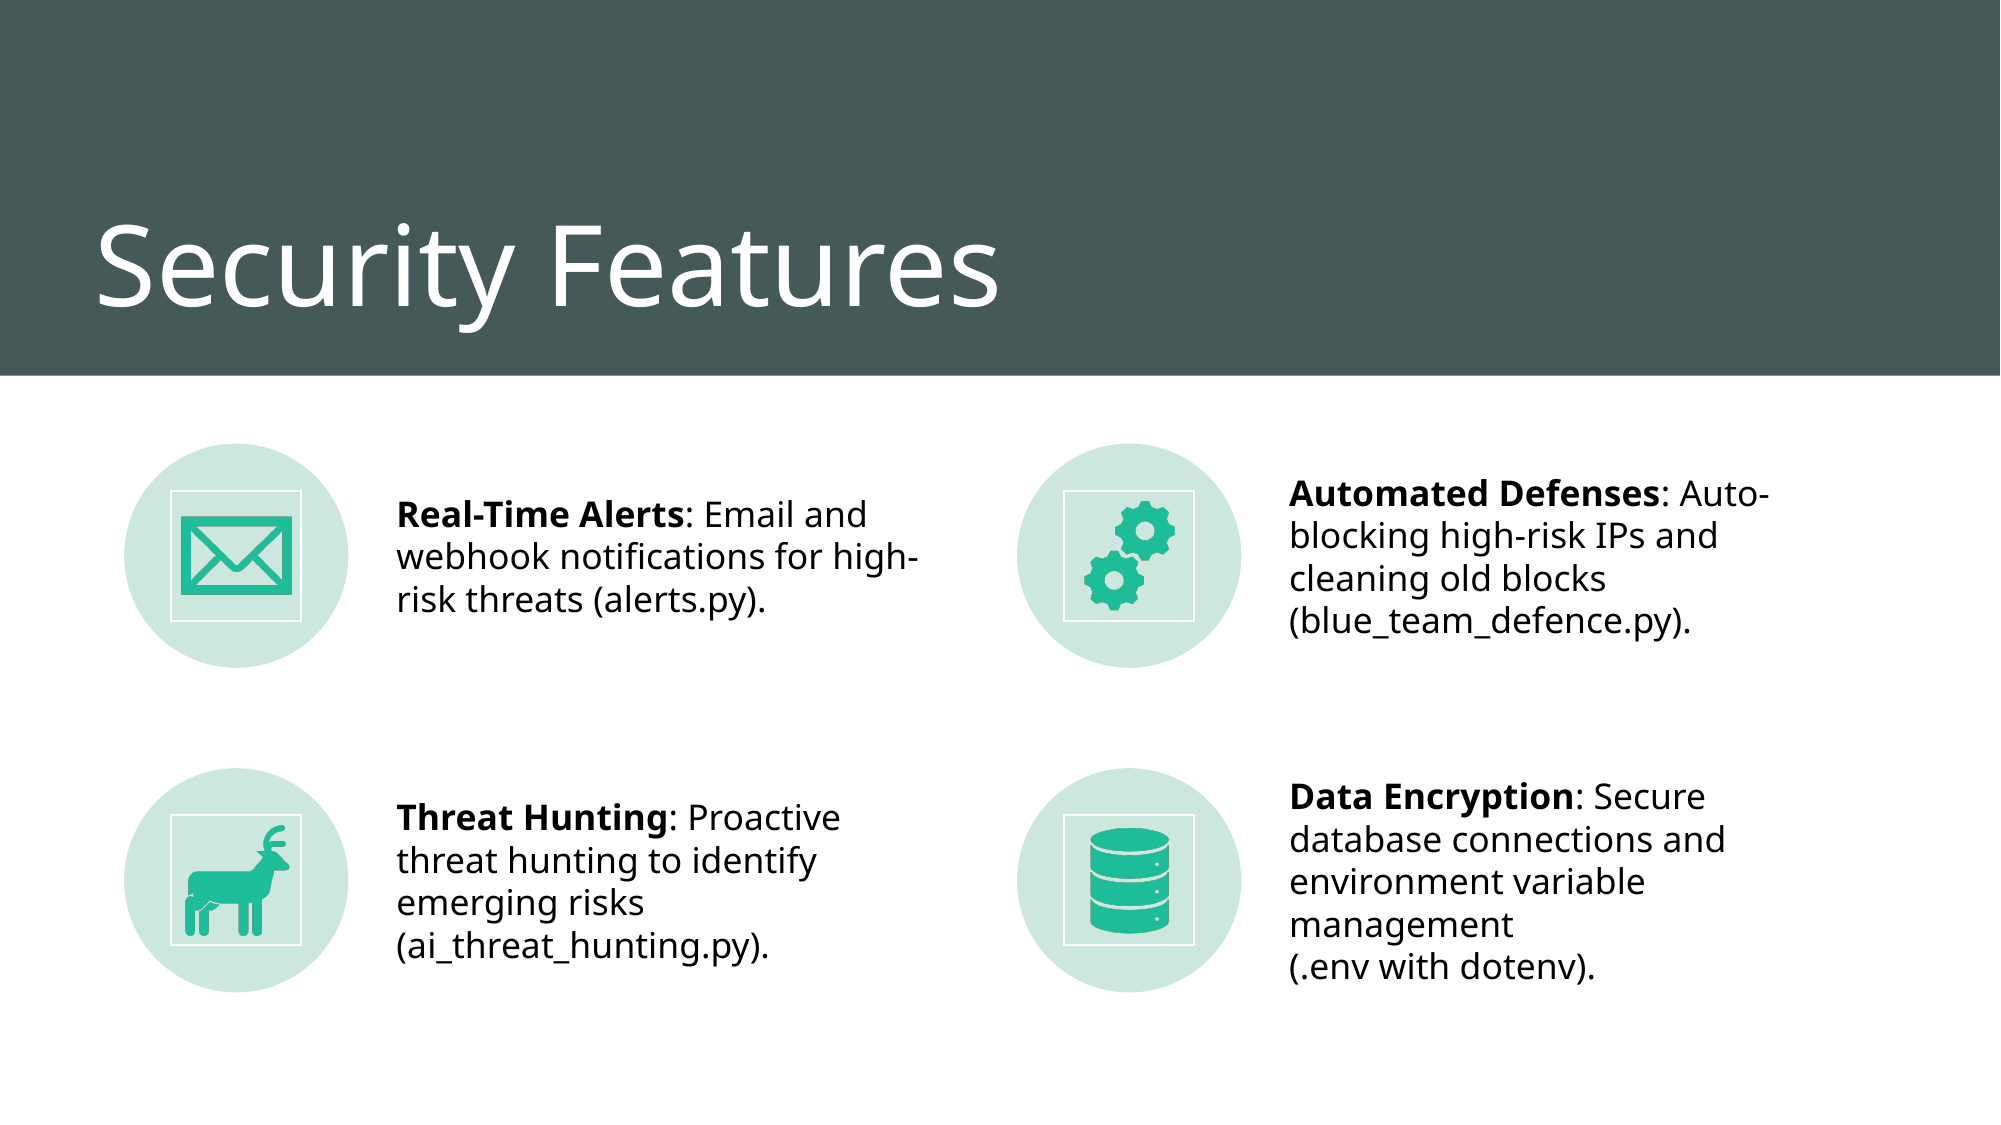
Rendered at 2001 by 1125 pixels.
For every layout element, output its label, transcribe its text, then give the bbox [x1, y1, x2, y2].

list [79, 422, 1863, 1014]
title Security Features [79, 59, 1863, 337]
